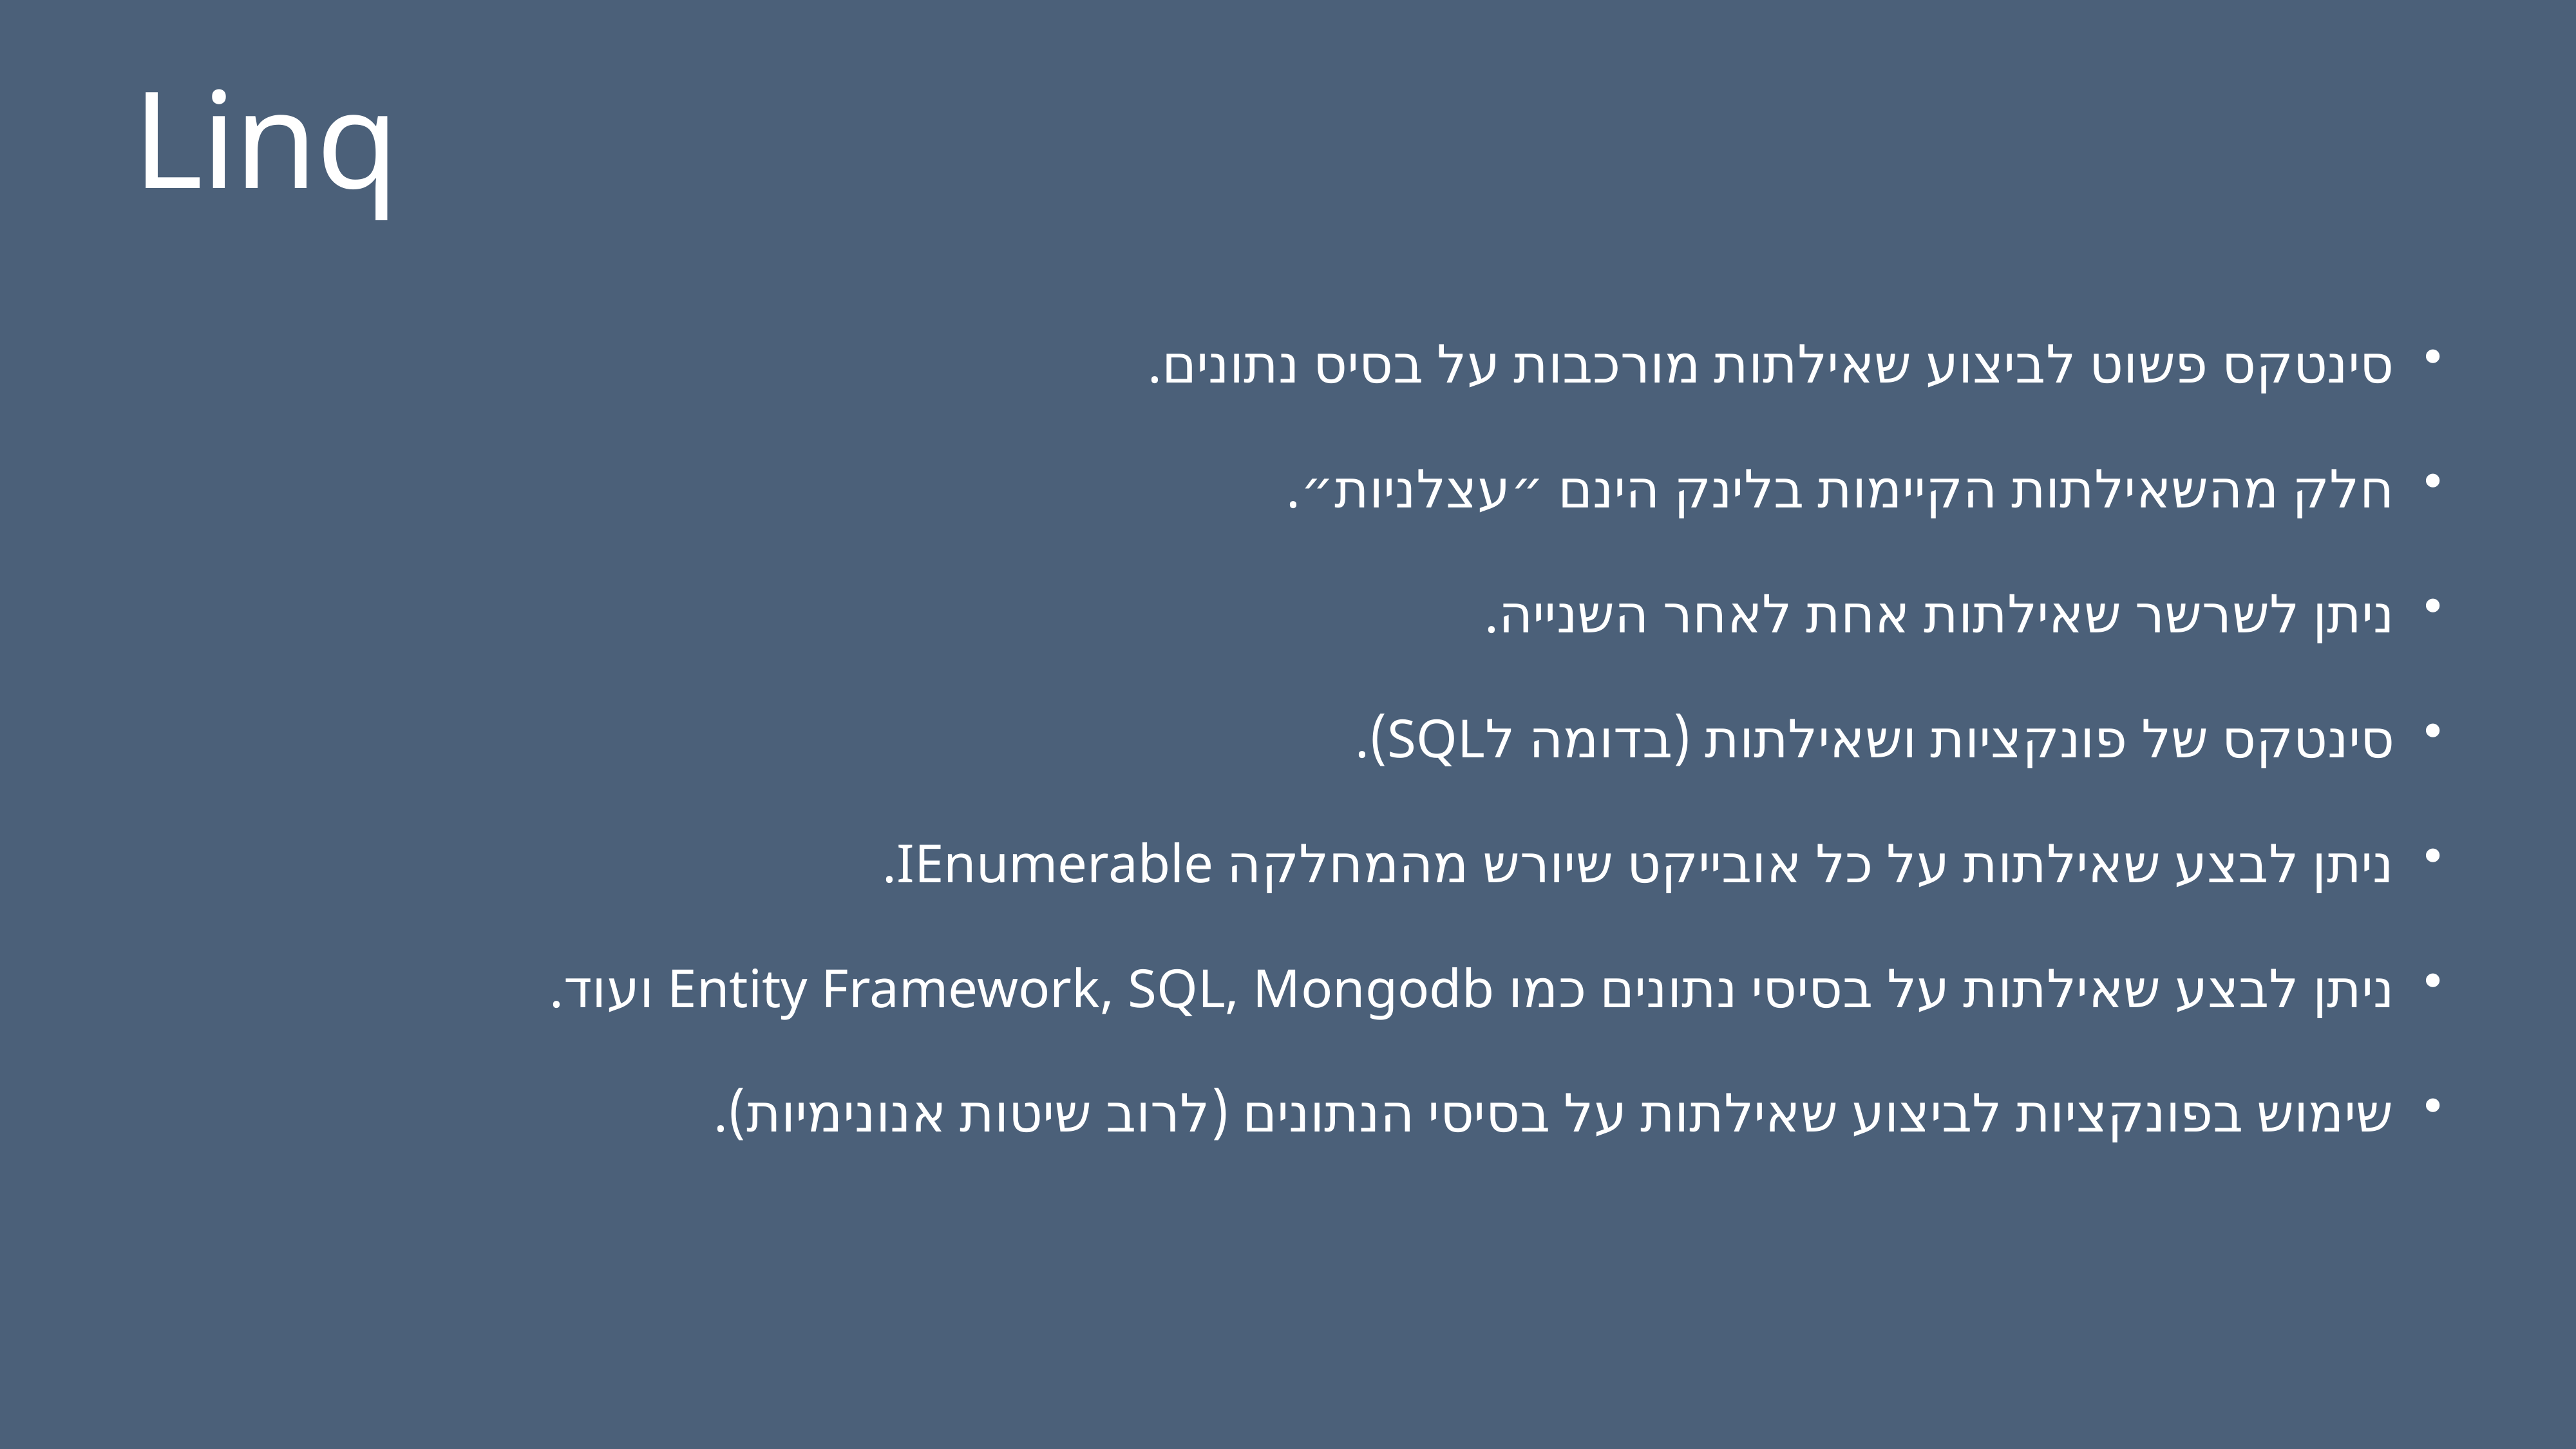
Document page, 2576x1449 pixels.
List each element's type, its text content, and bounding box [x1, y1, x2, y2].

title Linq [127, 66, 2449, 246]
list סינטקס פשוט לביצוע שאילתות מורכבות על בסיס נתונים. חלק מהשאילתות הקיימות בלינק הינם ״עצלניות״. ניתן לשרשר שאילתות אחת לאחר השנייה. סינטקס של פונקציות ושאילתות (בדומה לSQL). ניתן לבצע שאילתות על כל אובייקט שיורש מהמחלקה IEnumerable. ניתן לבצע שאילתות על בסיסי נתונים כמו Entity Framework, SQL, Mongodb ועוד. שימוש בפונקציות לביצוע שאילתות על בסיסי הנתונים (לרוב שיטות אנונימיות). [127, 325, 2449, 1198]
